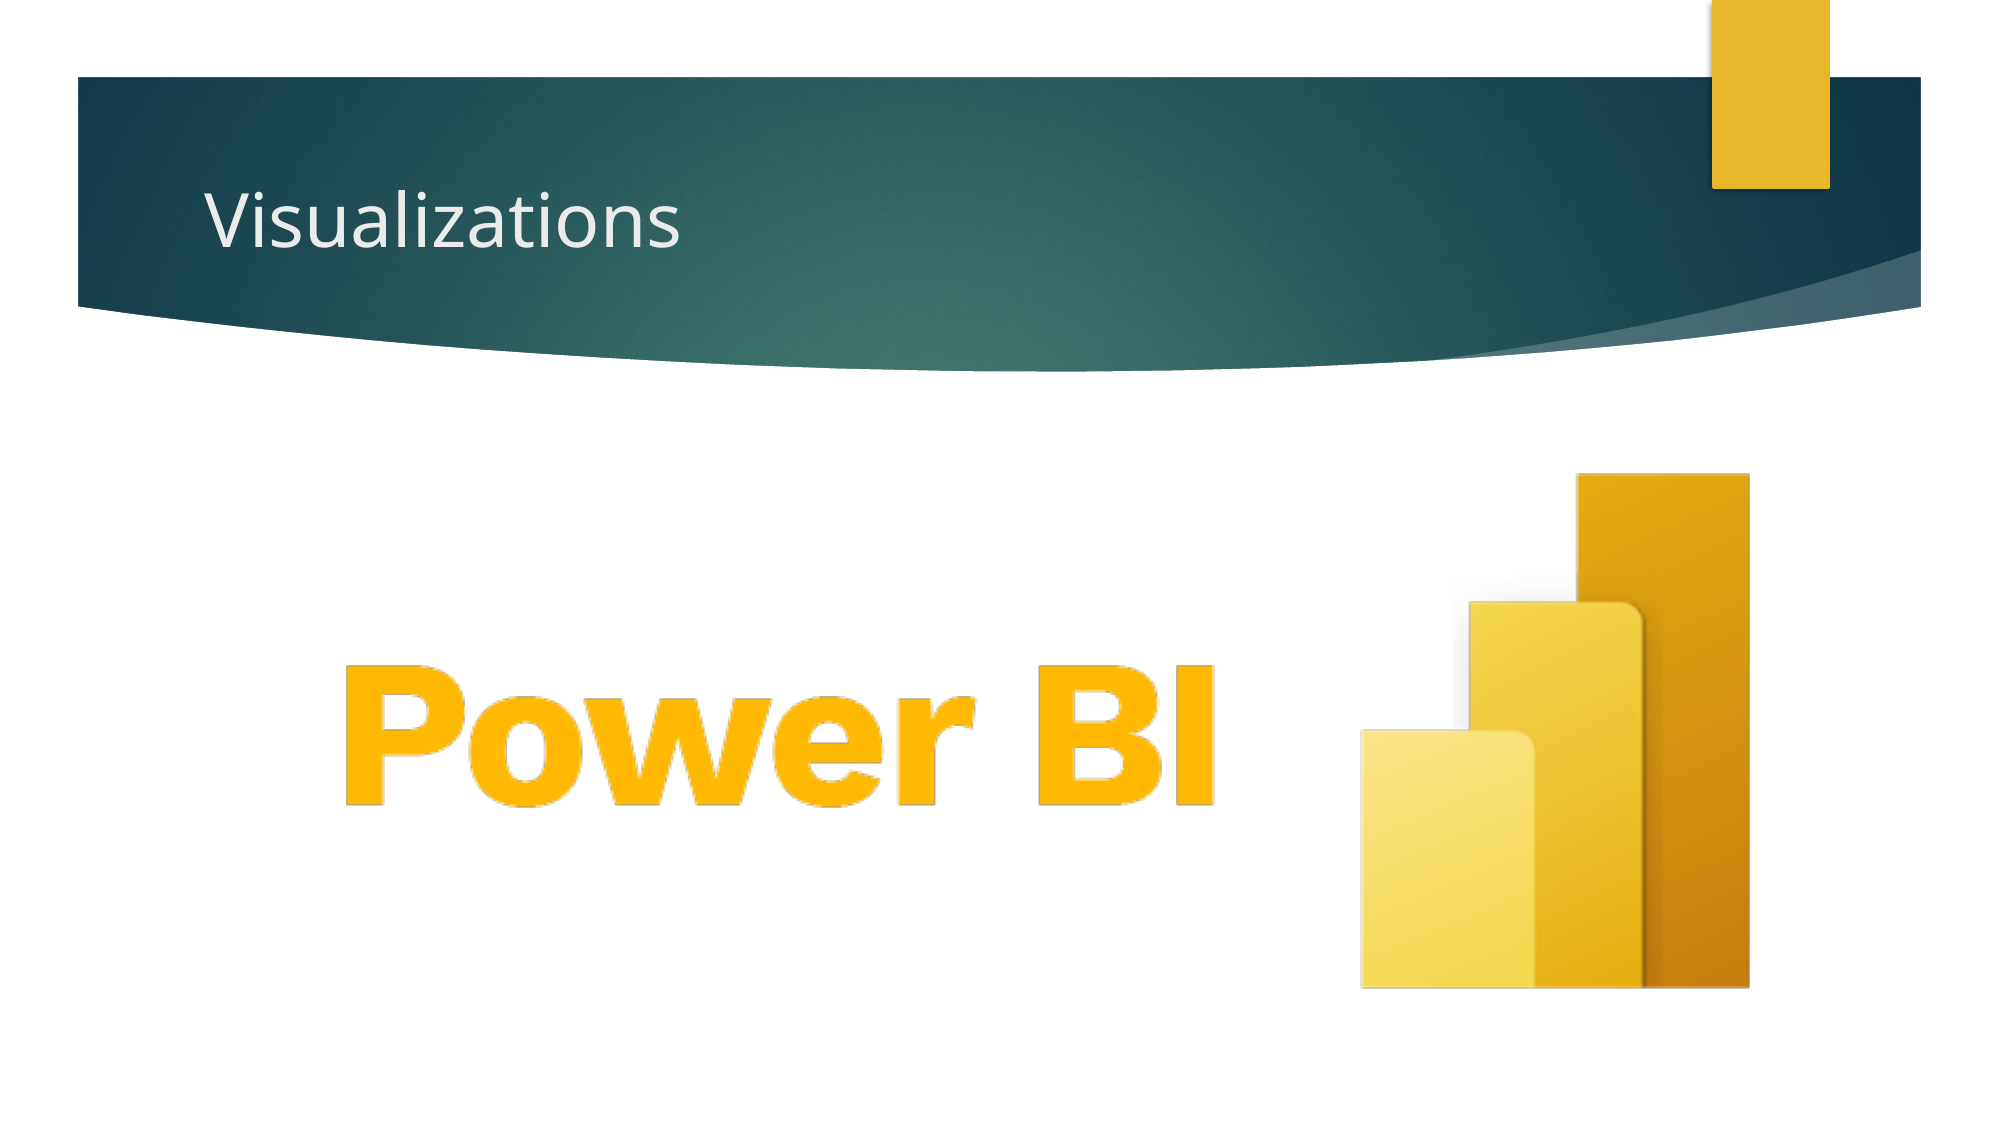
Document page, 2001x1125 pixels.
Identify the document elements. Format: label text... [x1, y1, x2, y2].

title Visualizations [189, 159, 1638, 276]
text_box [1712, 0, 1830, 189]
picture [294, 418, 1821, 1044]
